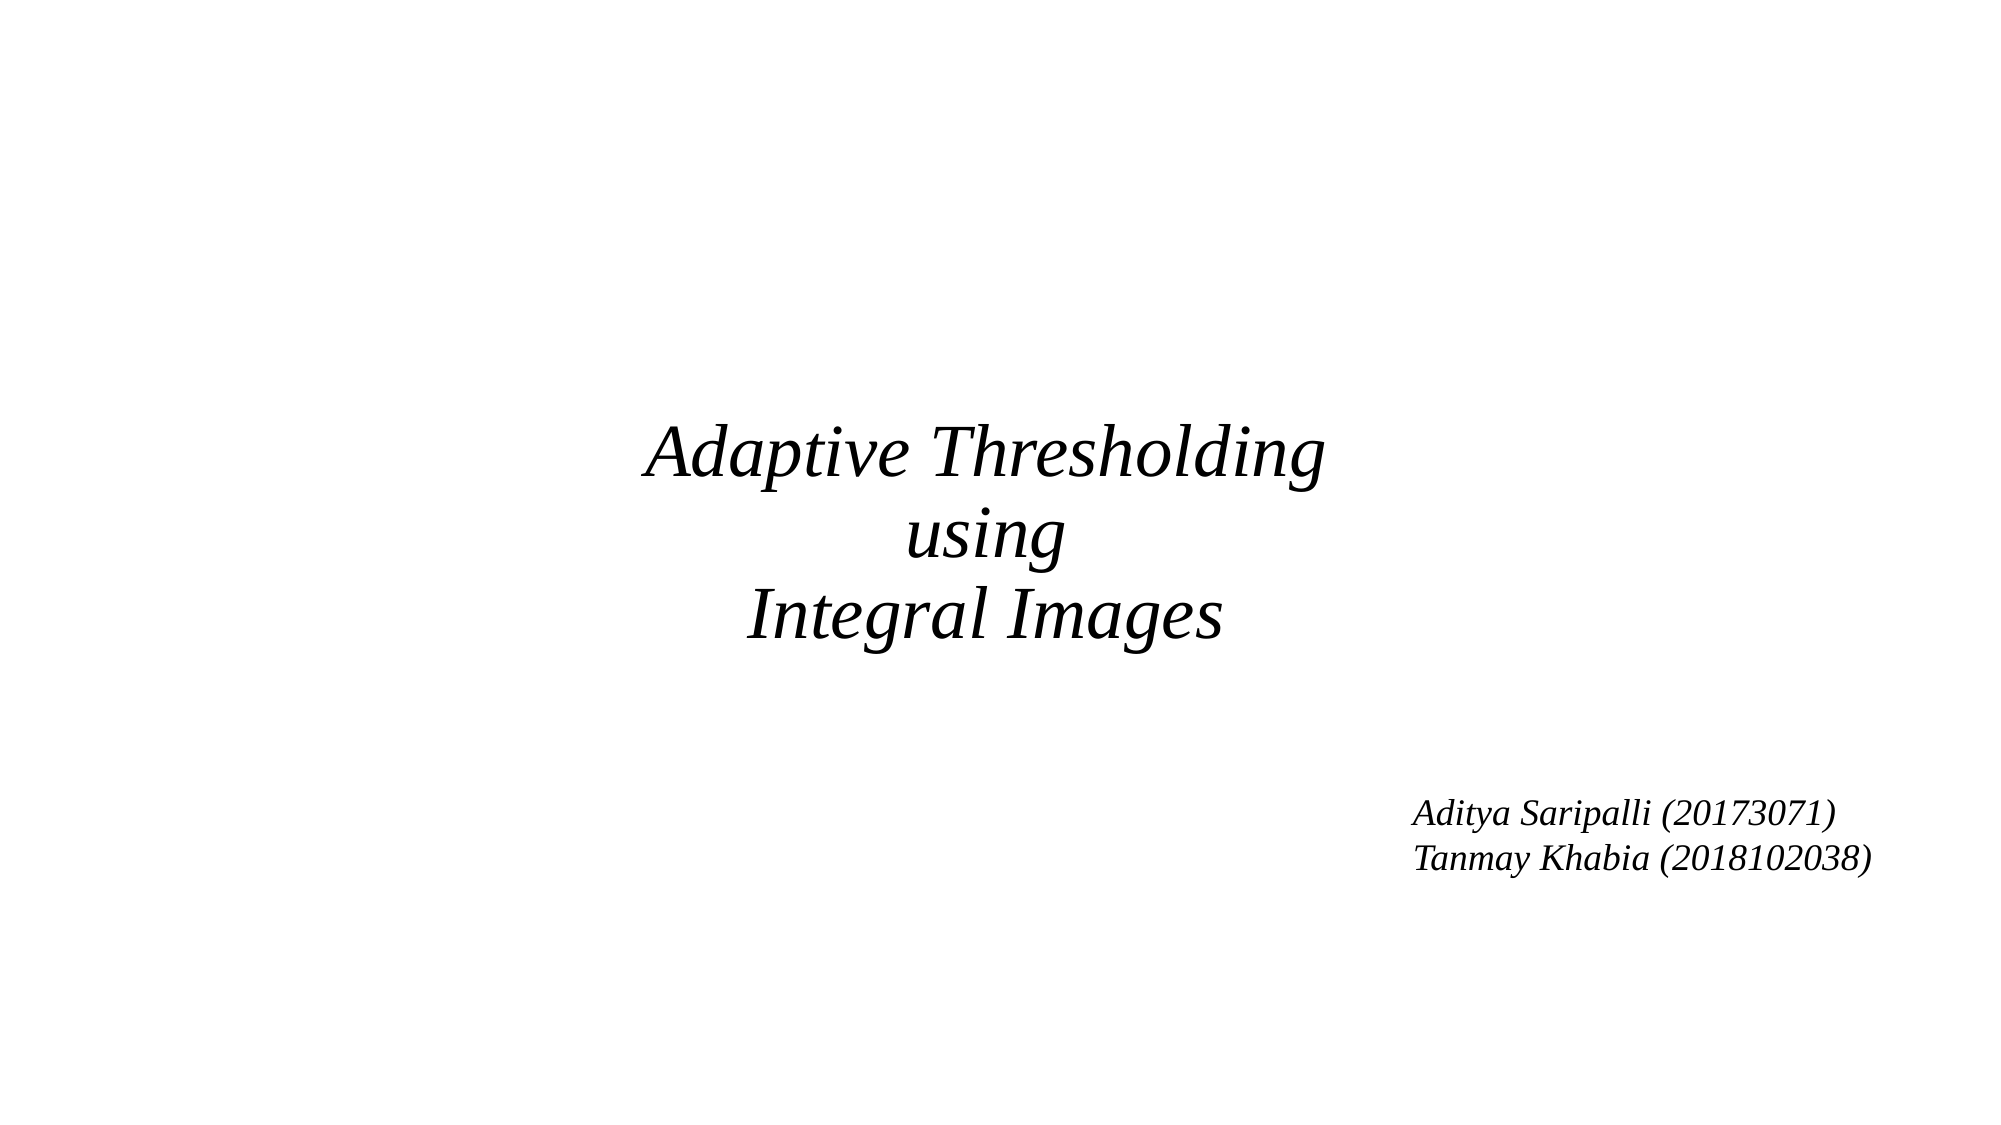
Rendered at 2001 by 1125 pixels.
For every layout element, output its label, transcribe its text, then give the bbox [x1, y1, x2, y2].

title Adaptive Thresholding using Integral Images [123, 359, 1849, 707]
text_box Aditya Saripalli (20173071) Tanmay Khabia (2018102038) [1398, 781, 1906, 886]
